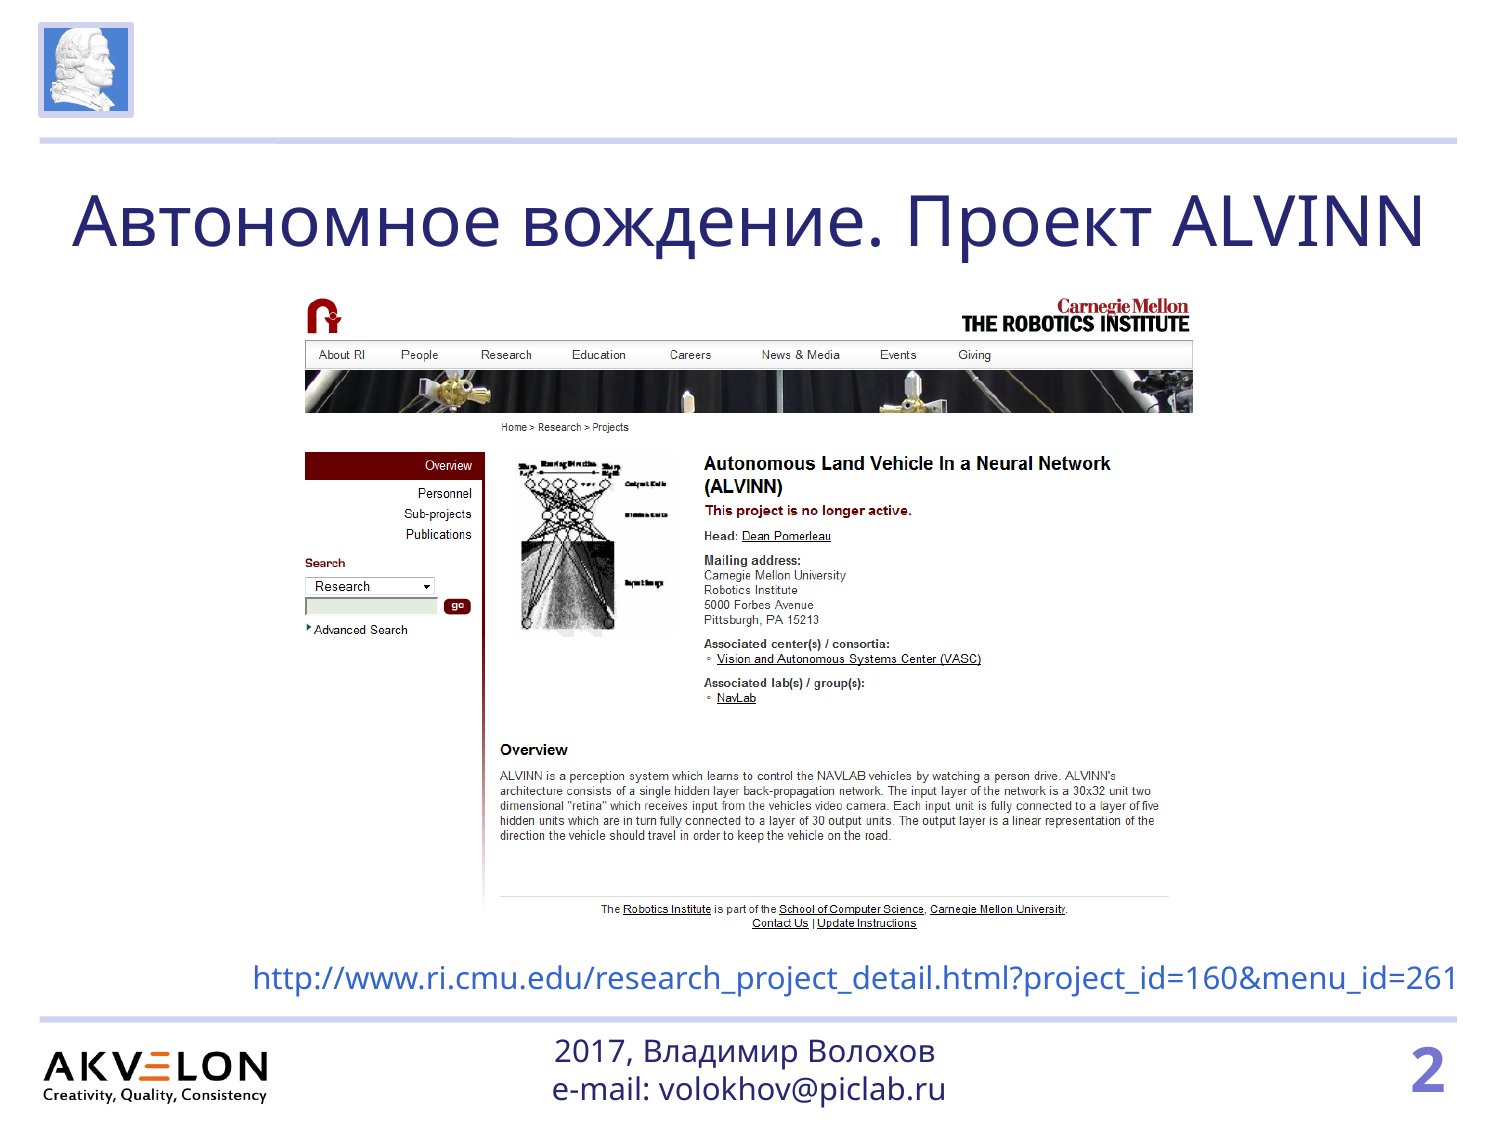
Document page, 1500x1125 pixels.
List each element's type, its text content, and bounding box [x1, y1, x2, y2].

picture [39, 23, 131, 117]
picture [280, 288, 1219, 935]
picture [40, 1047, 268, 1107]
footer 2017, Владимир Волохов e-mail: volokhov@piclab.ru [526, 1031, 973, 1107]
text_box http://www.ri.cmu.edu/research_project_detail.html?project_id=160&menu_id=261 [23, 950, 1477, 1003]
text_box 2 [1396, 1022, 1462, 1113]
text_box Автономное вождение. Проект ALVINN [11, 168, 1489, 269]
